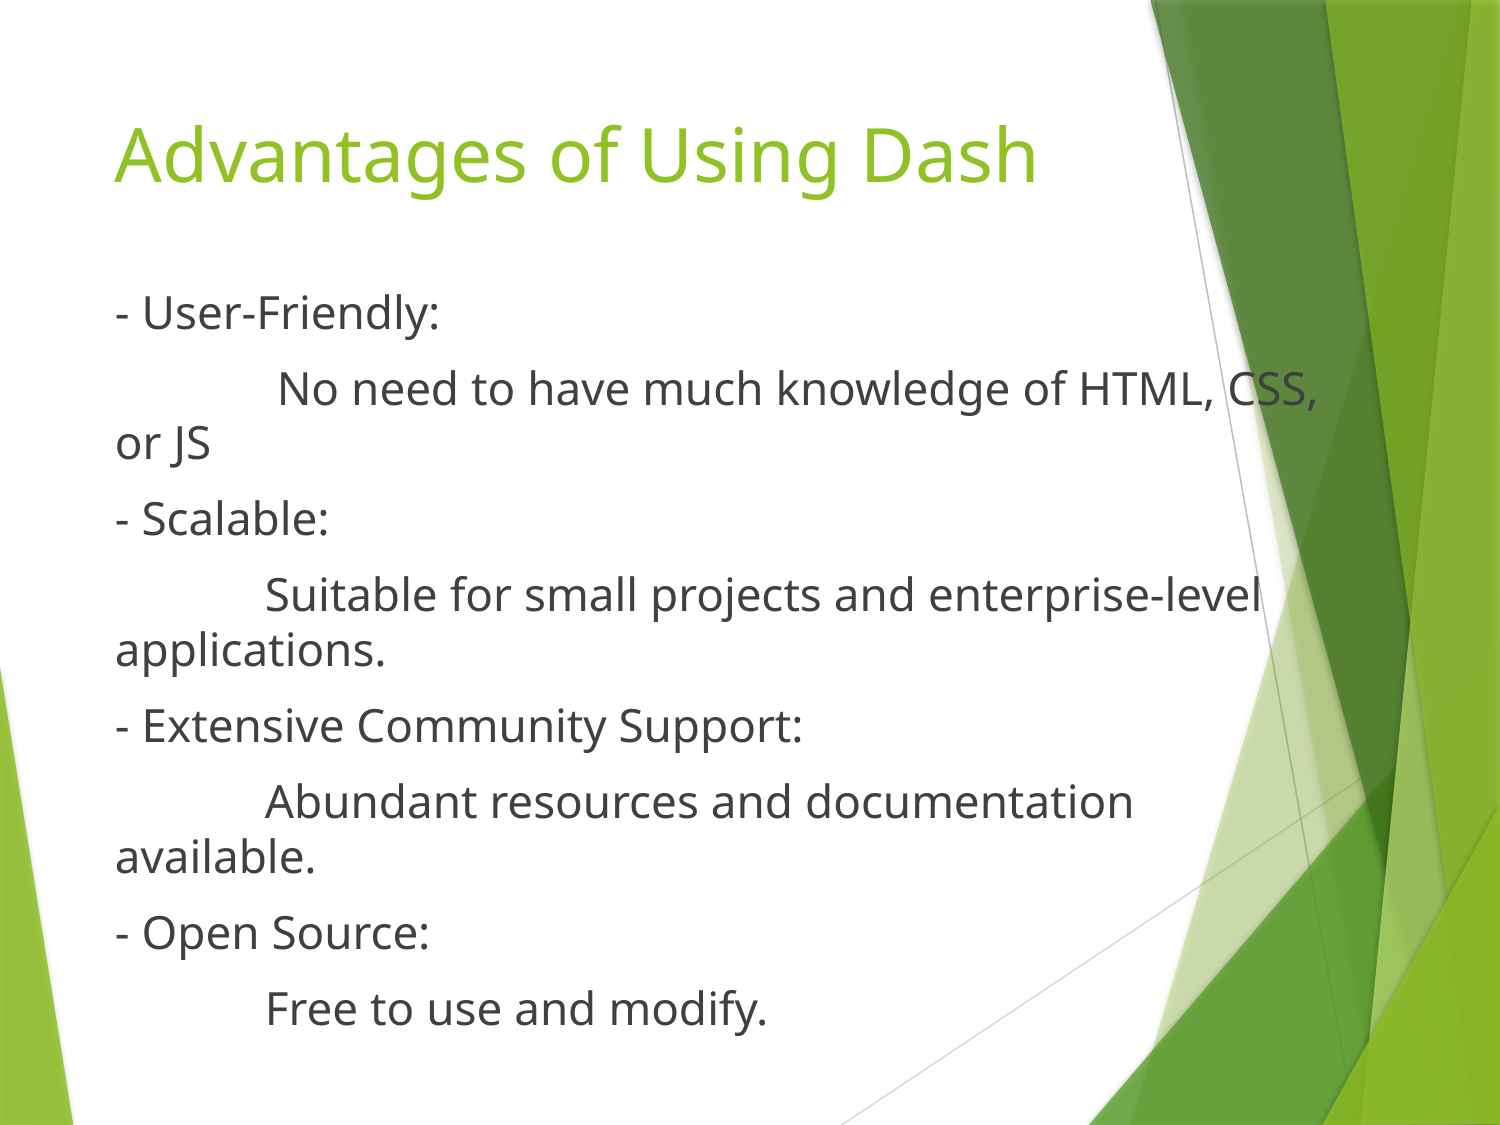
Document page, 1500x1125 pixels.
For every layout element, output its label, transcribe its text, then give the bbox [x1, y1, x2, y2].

list - User-Friendly: No need to have much knowledge of HTML, CSS, or JS - Scalable: Suitable for small projects and enterprise-level applications. - Extensive Community Support: Abundant resources and documentation available. - Open Source: Free to use and modify. [99, 275, 1343, 1027]
title Advantages of Using Dash [99, 99, 1142, 275]
